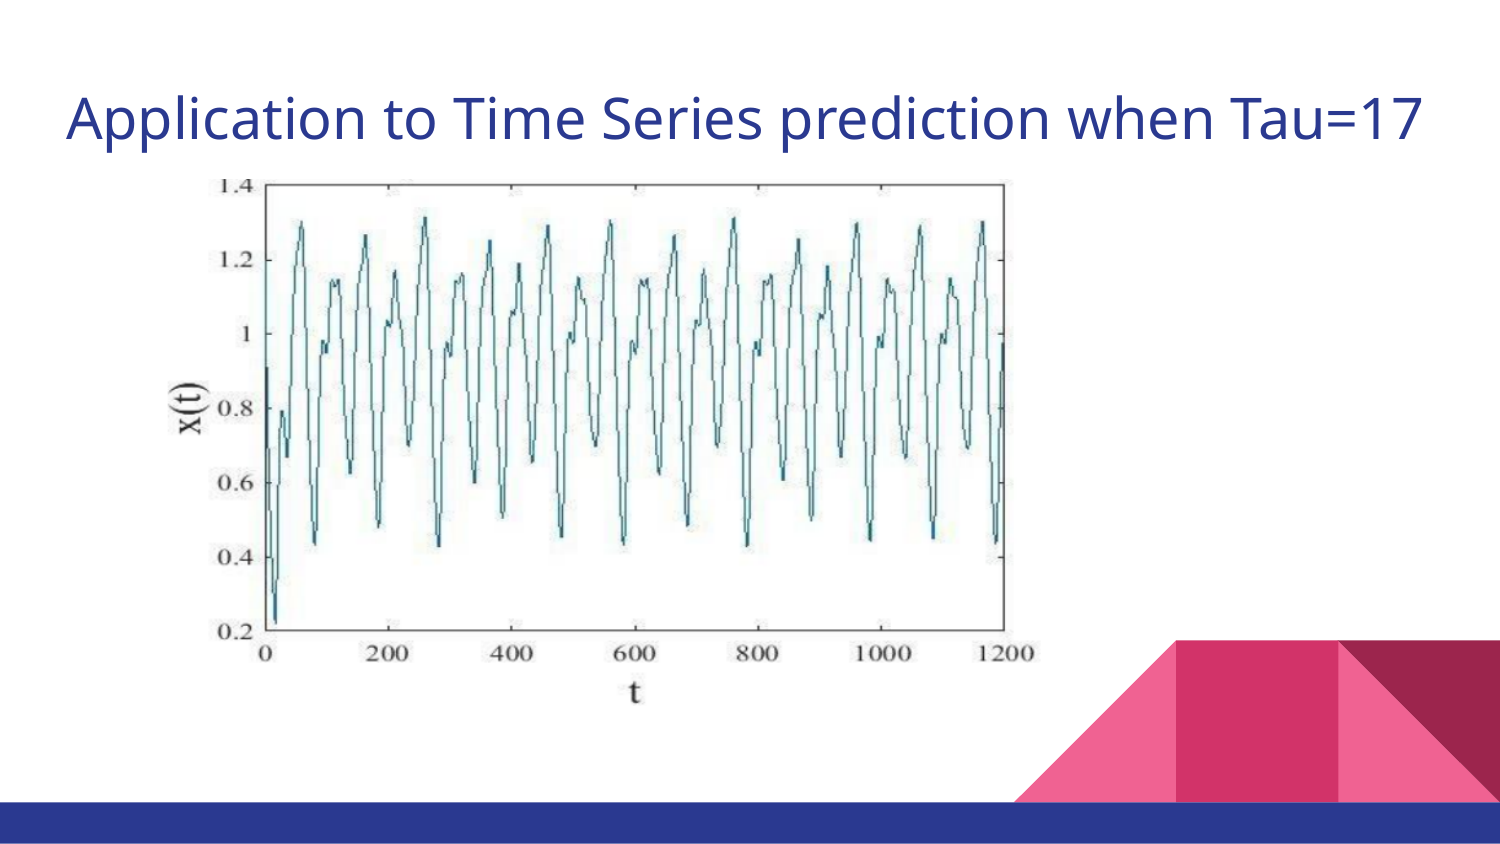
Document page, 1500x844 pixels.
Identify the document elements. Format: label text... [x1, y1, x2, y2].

picture [146, 178, 1091, 718]
title Application to Time Series prediction when Tau=17 [51, 67, 1449, 167]
